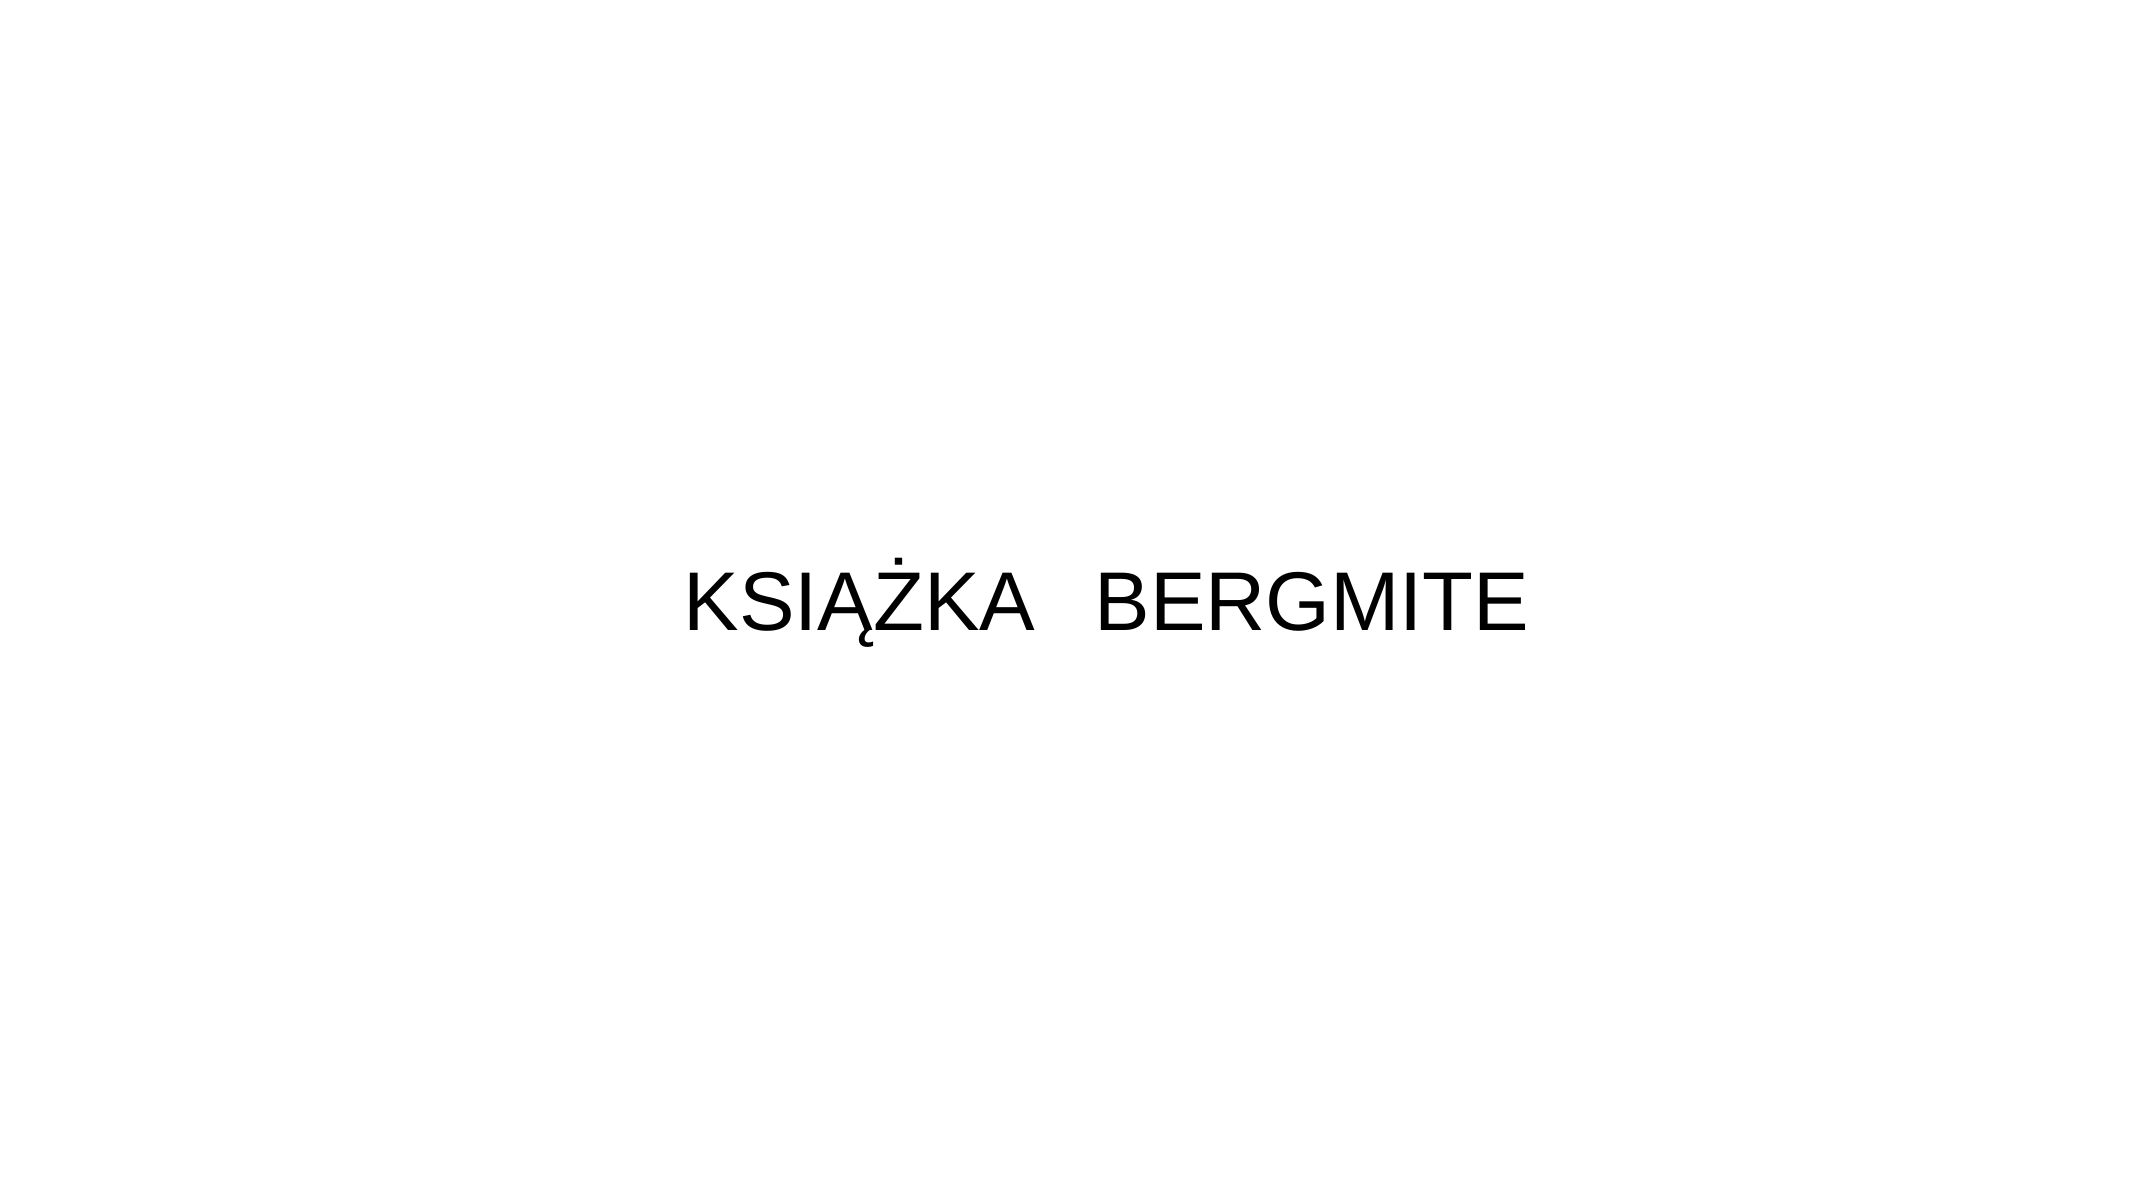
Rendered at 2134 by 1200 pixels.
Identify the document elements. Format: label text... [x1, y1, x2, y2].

text_box KSIĄŻKA [269, 539, 1050, 655]
text_box BERGMITE [1079, 539, 1860, 655]
